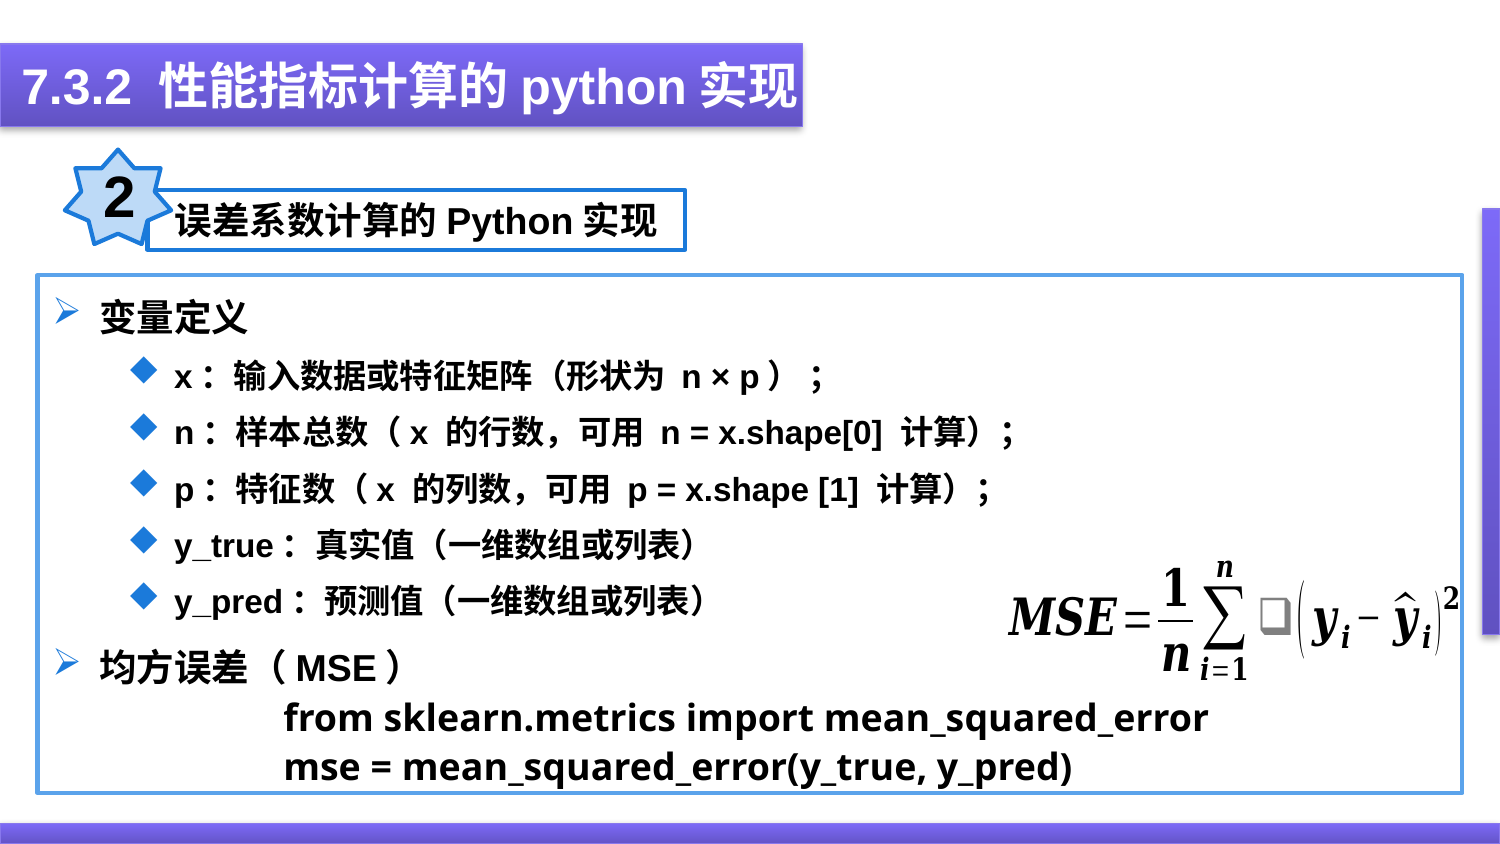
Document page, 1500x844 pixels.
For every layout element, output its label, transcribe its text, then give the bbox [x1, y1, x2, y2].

text_box [0, 43, 803, 127]
text_box from sklearn.metrics import mean_squared_error mse = mean_squared_error(y_true, y_pred) [268, 681, 1232, 796]
text_box 变量定义 x：输入数据或特征矩阵（形状为 n × p） ； n：样本总数（x 的行数，可用 n = x.shape[0] 计算）； p：特征数（x 的列数，可用 p = x.shape [1] 计算）； y_true：真实值（一维数组或列表） y_pred：预测值（一维数组或列表） 均方误差（MSE） [35, 273, 1464, 795]
text_box 2 [62, 147, 174, 246]
text_box 误差系数计算的Python实现 [145, 188, 687, 252]
text_box 7.3.2 性能指标计算的python实现 [6, 47, 814, 123]
